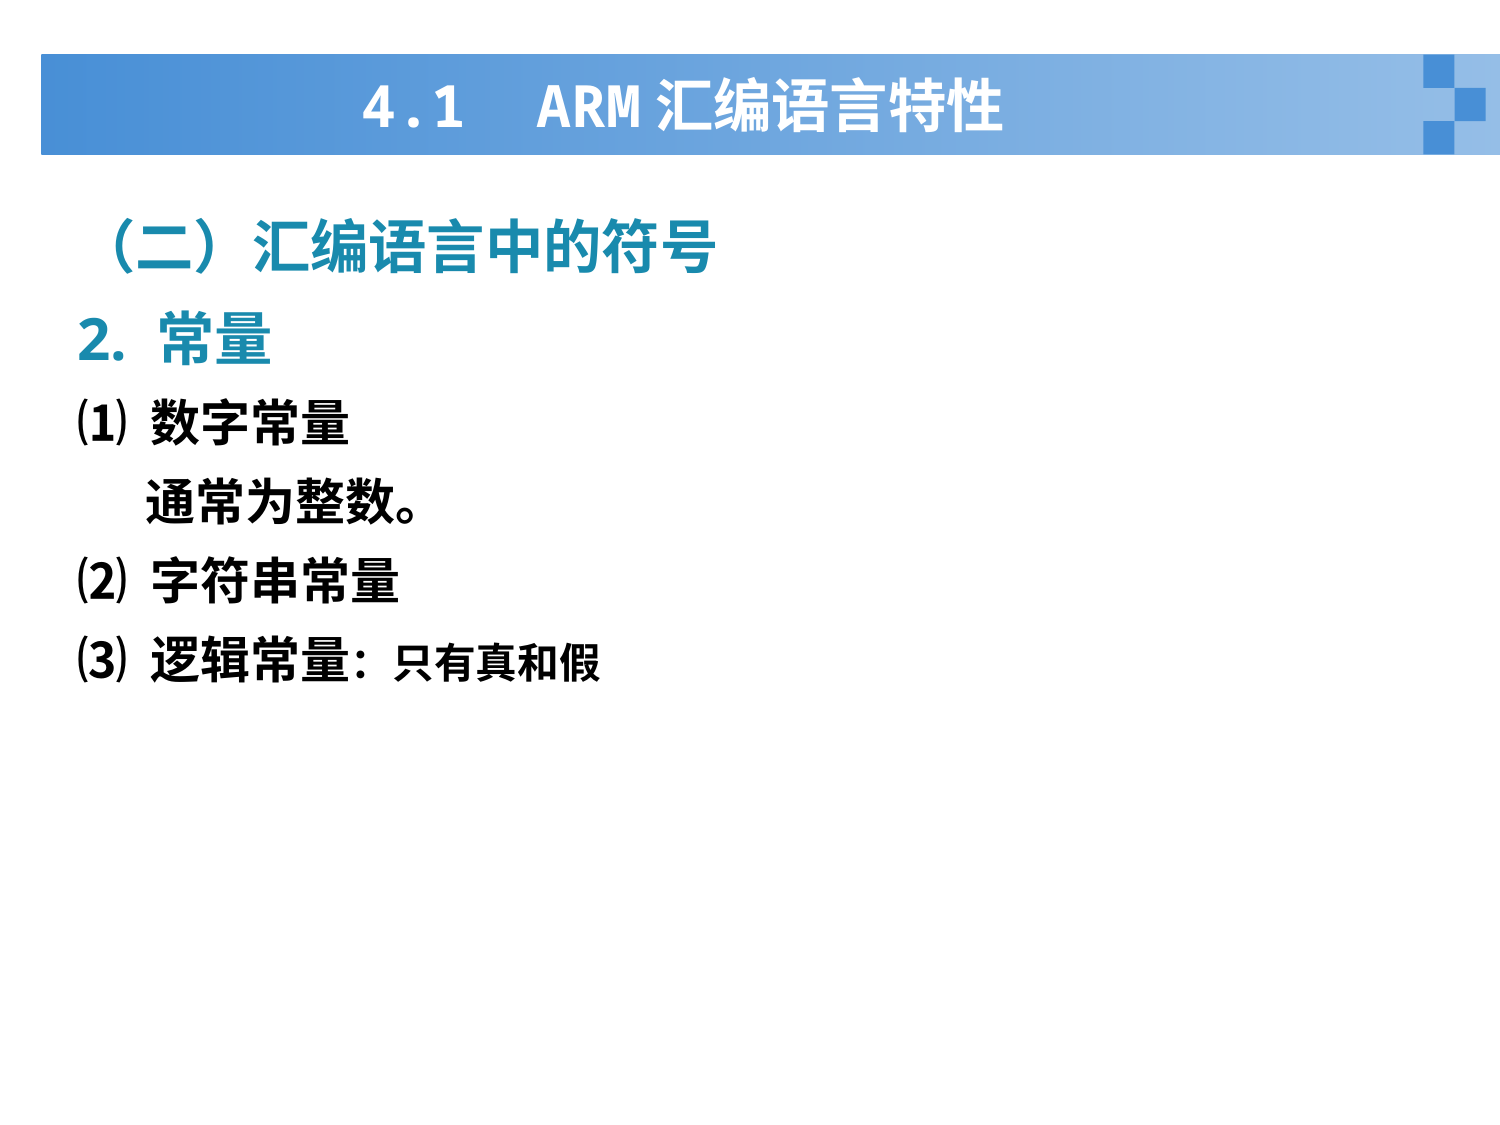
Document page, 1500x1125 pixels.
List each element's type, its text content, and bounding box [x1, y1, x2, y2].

title 4.1 ARM汇编语言特性 [41, 54, 1325, 155]
text_box （二）汇编语言中的符号 2. 常量 ⑴ 数字常量 通常为整数。 ⑵ 字符串常量 ⑶ 逻辑常量：只有真和假 [62, 192, 1450, 1055]
